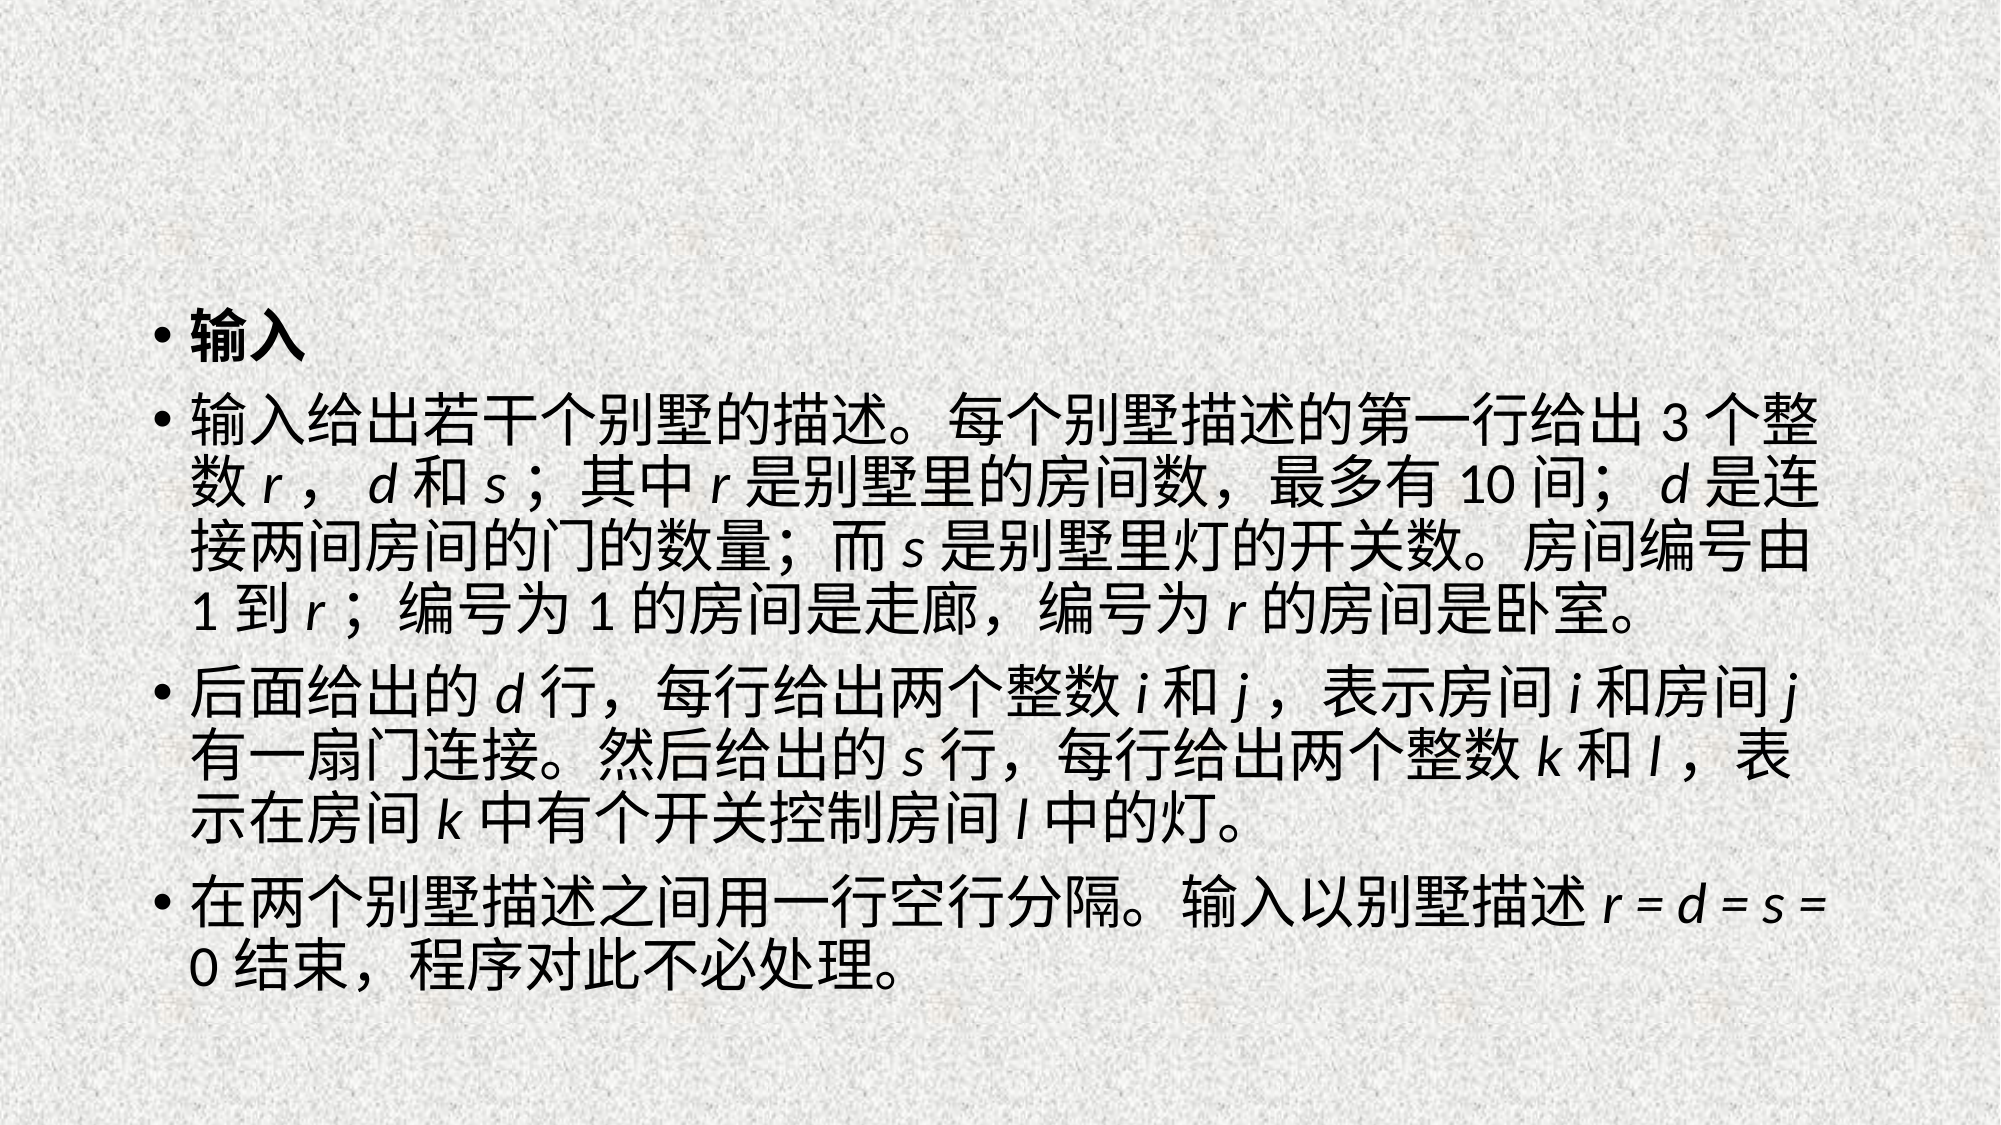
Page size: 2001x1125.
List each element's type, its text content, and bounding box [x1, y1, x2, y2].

picture [0, 0, 2001, 1125]
list 输入 输入给出若干个别墅的描述。每个别墅描述的第一行给出3个整数r，d和s；其中r是别墅里的房间数，最多有10间；d是连接两间房间的门的数量；而s是别墅里灯的开关数。房间编号由1到r；编号为1的房间是走廊，编号为r的房间是卧室。 后面给出的d行，每行给出两个整数i和j，表示房间i和房间j有一扇门连接。然后给出的s行，每行给出两个整数k和l，表示在房间k中有个开关控制房间l中的灯。 在两个别墅描述之间用一行空行分隔。输入以别墅描述r = d = s = 0结束，程序对此不必处理。 [137, 299, 1863, 1014]
